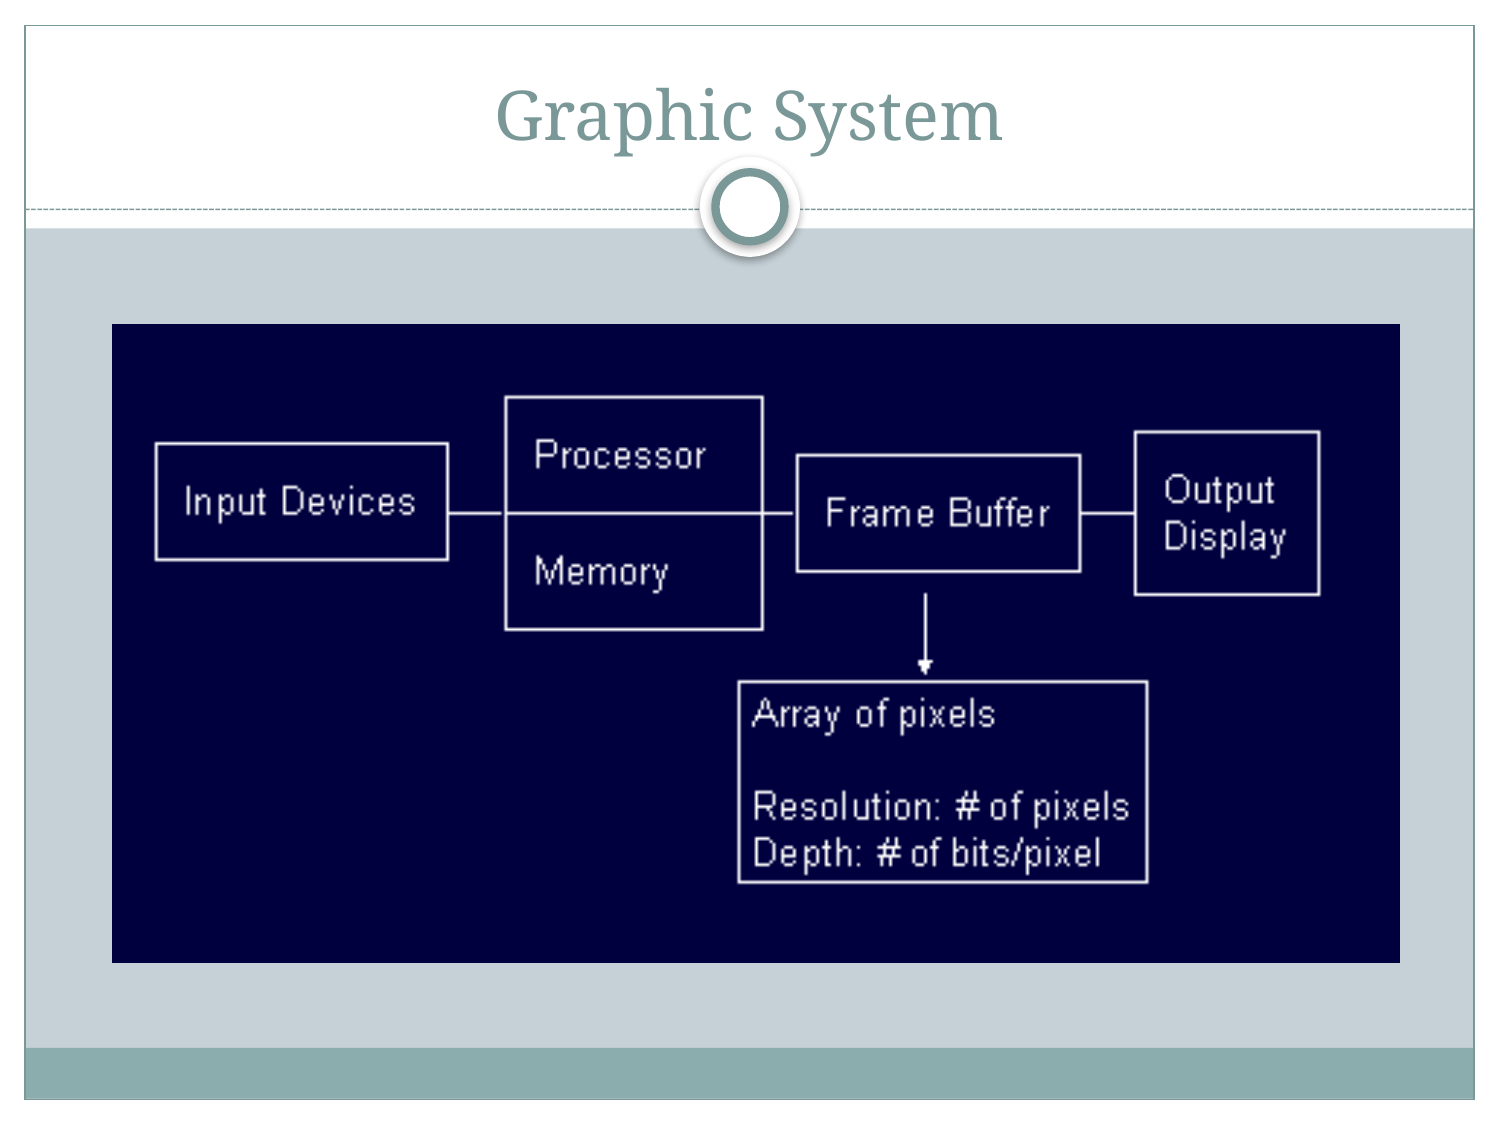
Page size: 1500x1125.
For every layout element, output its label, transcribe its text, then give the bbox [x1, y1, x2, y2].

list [112, 324, 1401, 963]
title Graphic System [49, 37, 1450, 162]
